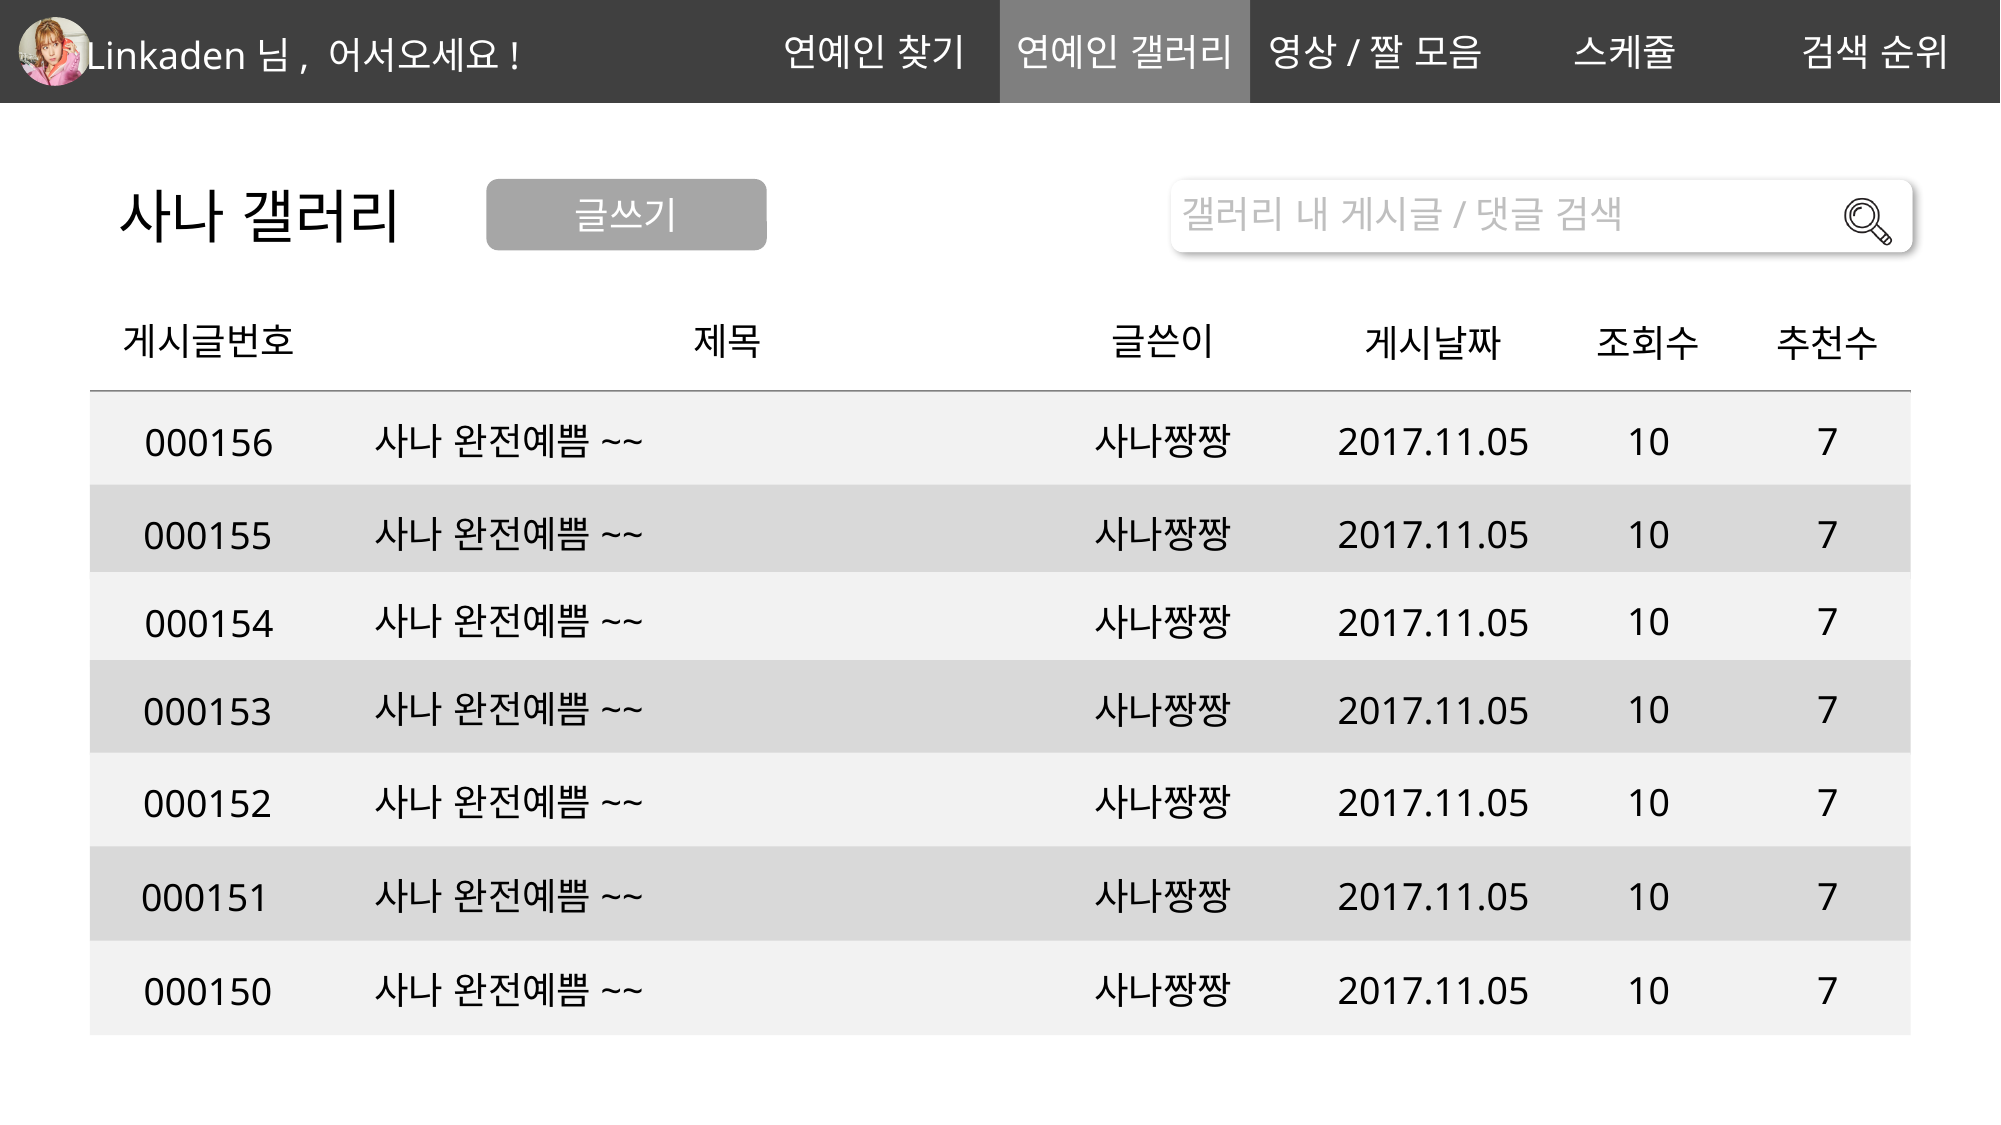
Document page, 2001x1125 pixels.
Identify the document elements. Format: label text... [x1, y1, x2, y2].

text_box 글쓰기 [485, 177, 768, 252]
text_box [89, 752, 1911, 846]
text_box 제목 [678, 310, 777, 371]
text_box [89, 391, 1911, 484]
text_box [1171, 179, 1825, 253]
text_box 글쓴이 [1096, 310, 1230, 371]
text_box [89, 846, 1911, 940]
text_box 갤러리 내 게시글/댓글 검색 [1166, 183, 1171, 244]
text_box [89, 940, 1911, 1036]
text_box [0, 0, 2000, 104]
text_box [89, 572, 1911, 660]
text_box 게시글번호 [108, 310, 311, 371]
text_box 게시날짜 [1349, 312, 1518, 372]
text_box 추천수 [1761, 312, 1895, 372]
text_box 사나 갤러리 [103, 173, 417, 258]
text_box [89, 484, 1911, 572]
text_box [89, 660, 1911, 752]
text_box 조회수 [1582, 312, 1716, 372]
picture [1825, 179, 1913, 267]
